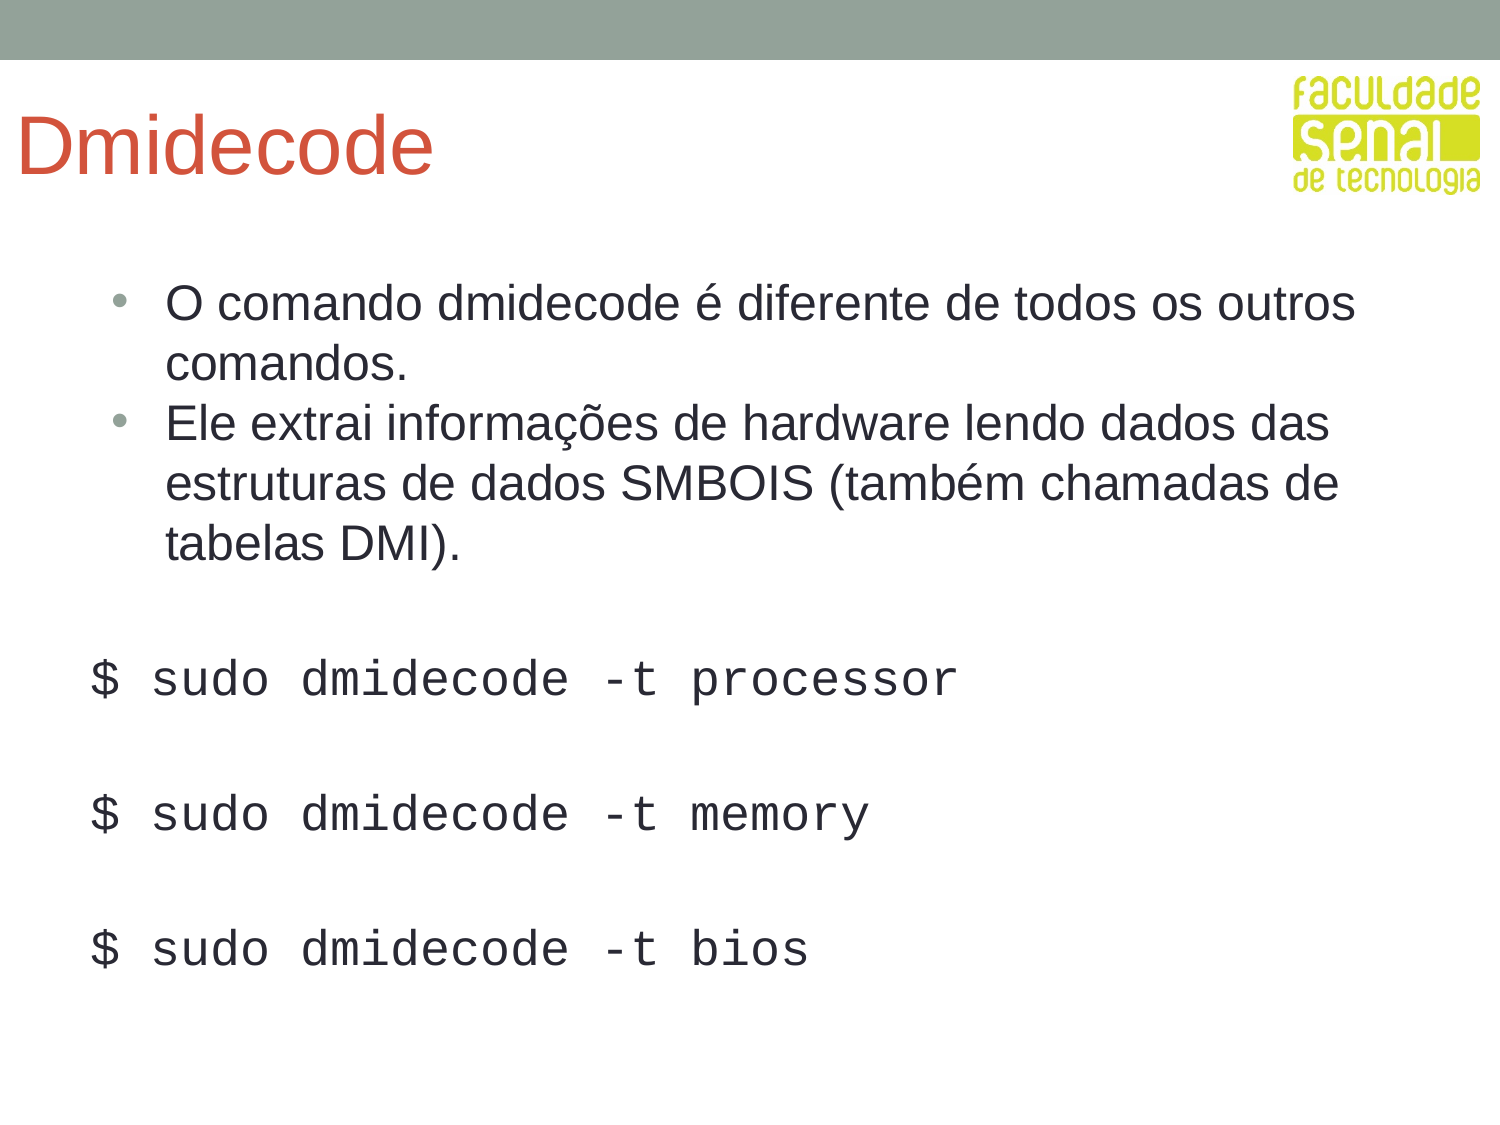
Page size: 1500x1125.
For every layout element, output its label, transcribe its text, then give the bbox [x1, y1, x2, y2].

picture [1294, 76, 1480, 195]
list O comando dmidecode é diferente de todos os outros comandos. Ele extrai informações de hardware lendo dados das estruturas de dados SMBOIS (também chamadas de tabelas DMI). $ sudo dmidecode -t processor $ sudo dmidecode -t memory $ sudo dmidecode -t bios [75, 262, 1425, 1063]
title Dmidecode [0, 60, 1294, 223]
